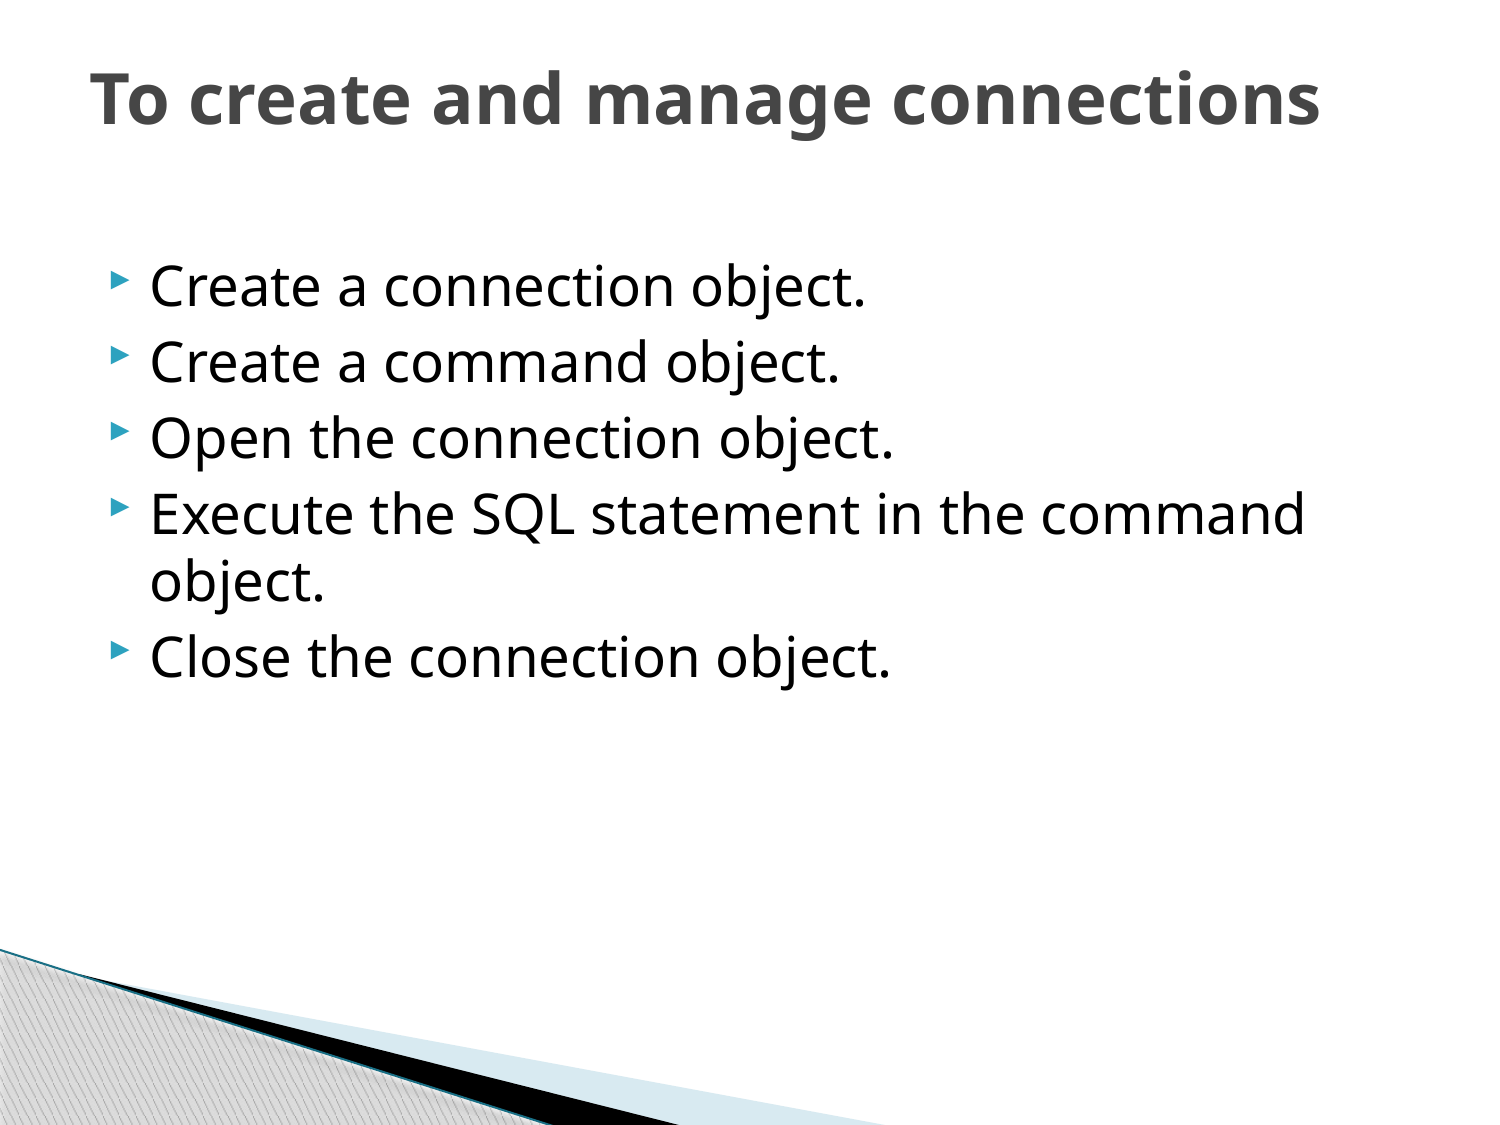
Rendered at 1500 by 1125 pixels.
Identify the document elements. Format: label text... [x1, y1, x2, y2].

list Create a connection object. Create a command object. Open the connection object. Execute the SQL statement in the command object. Close the connection object. [75, 243, 1425, 986]
title To create and manage connections [75, 45, 1425, 233]
